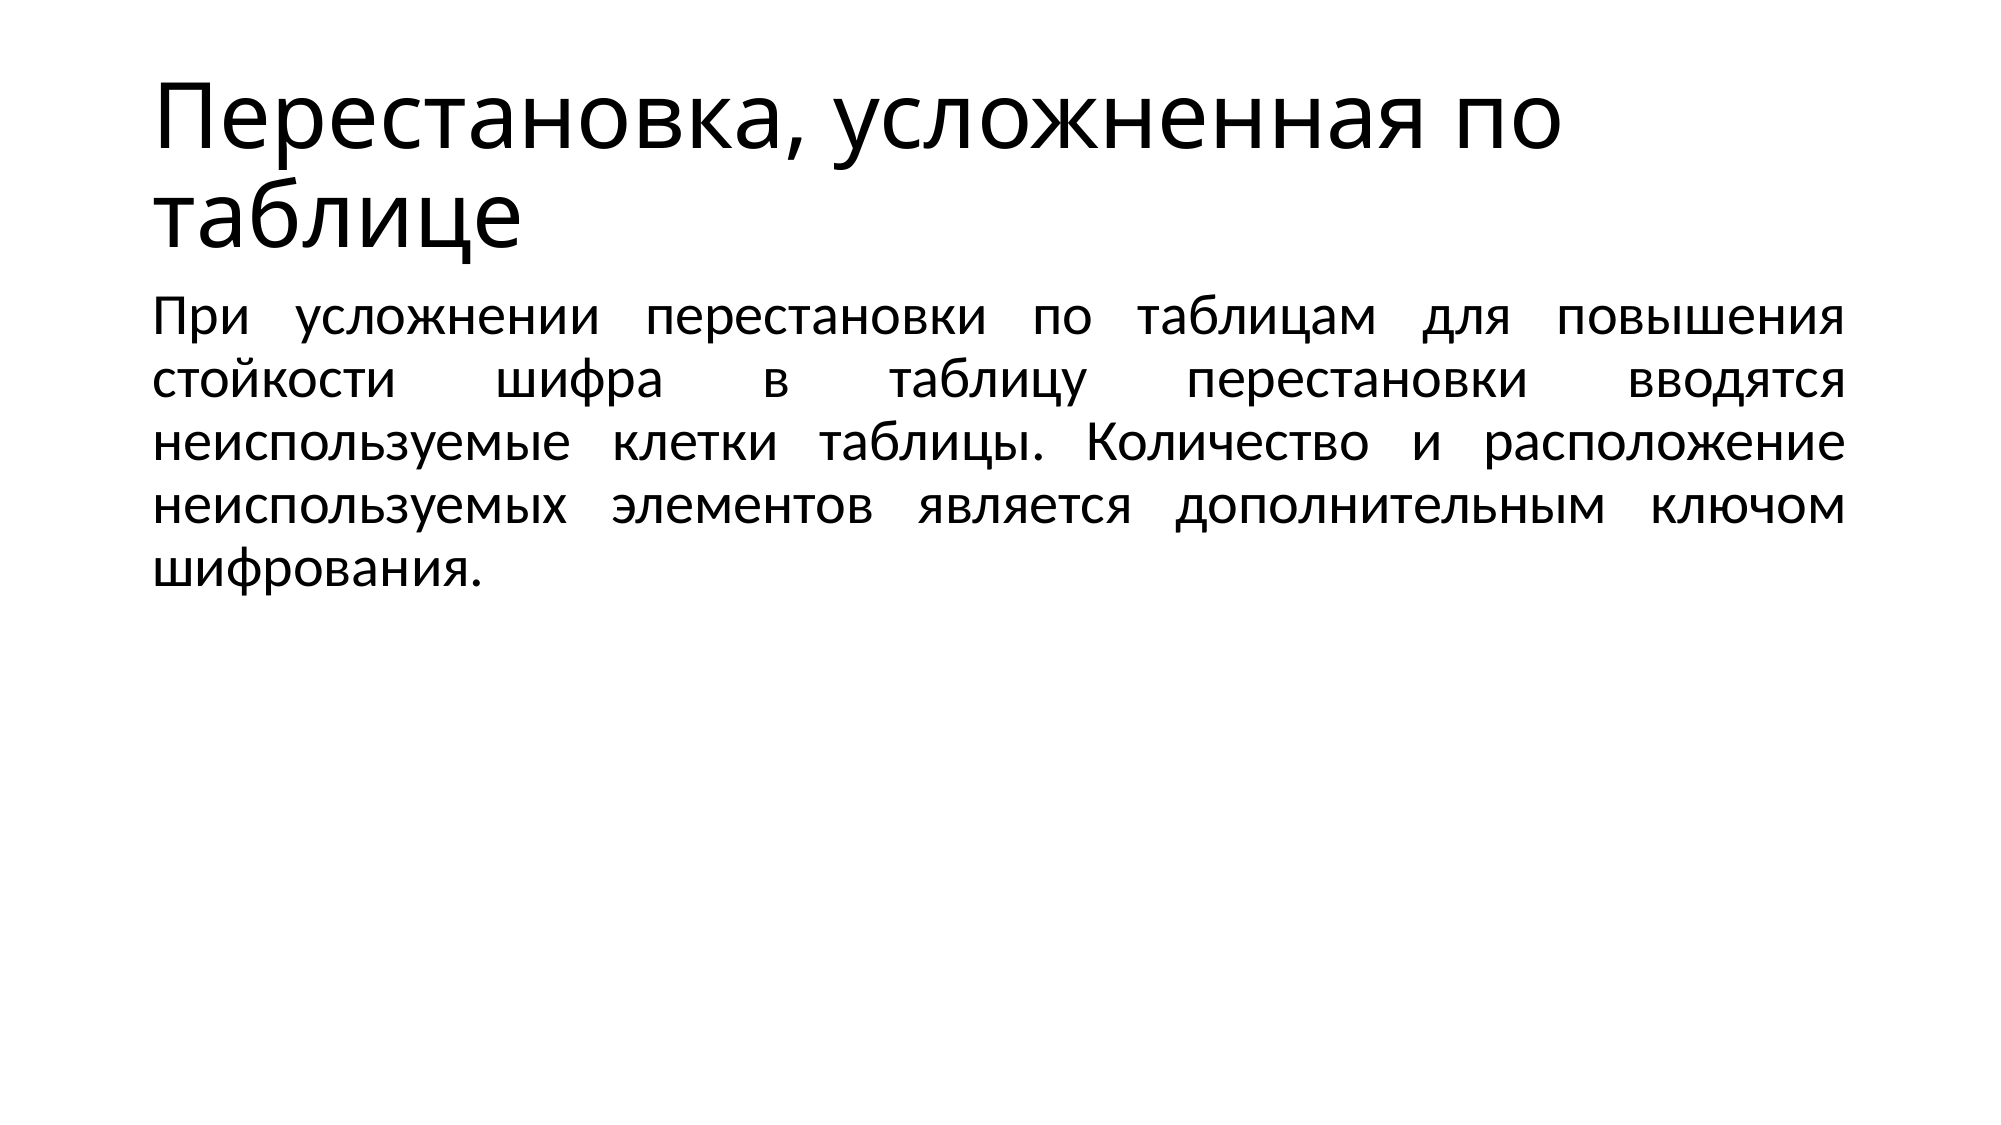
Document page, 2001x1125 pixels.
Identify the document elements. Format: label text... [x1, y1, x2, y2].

list При усложнении перестановки по таблицам для повышения стойкости шифра в таблицу перестановки вводятся неиспользуемые клетки таблицы. Количество и расположение неиспользуемых элементов является дополнительным ключом шифрования. [137, 276, 1863, 991]
title Перестановка, усложненная по таблице [137, 59, 1863, 276]
